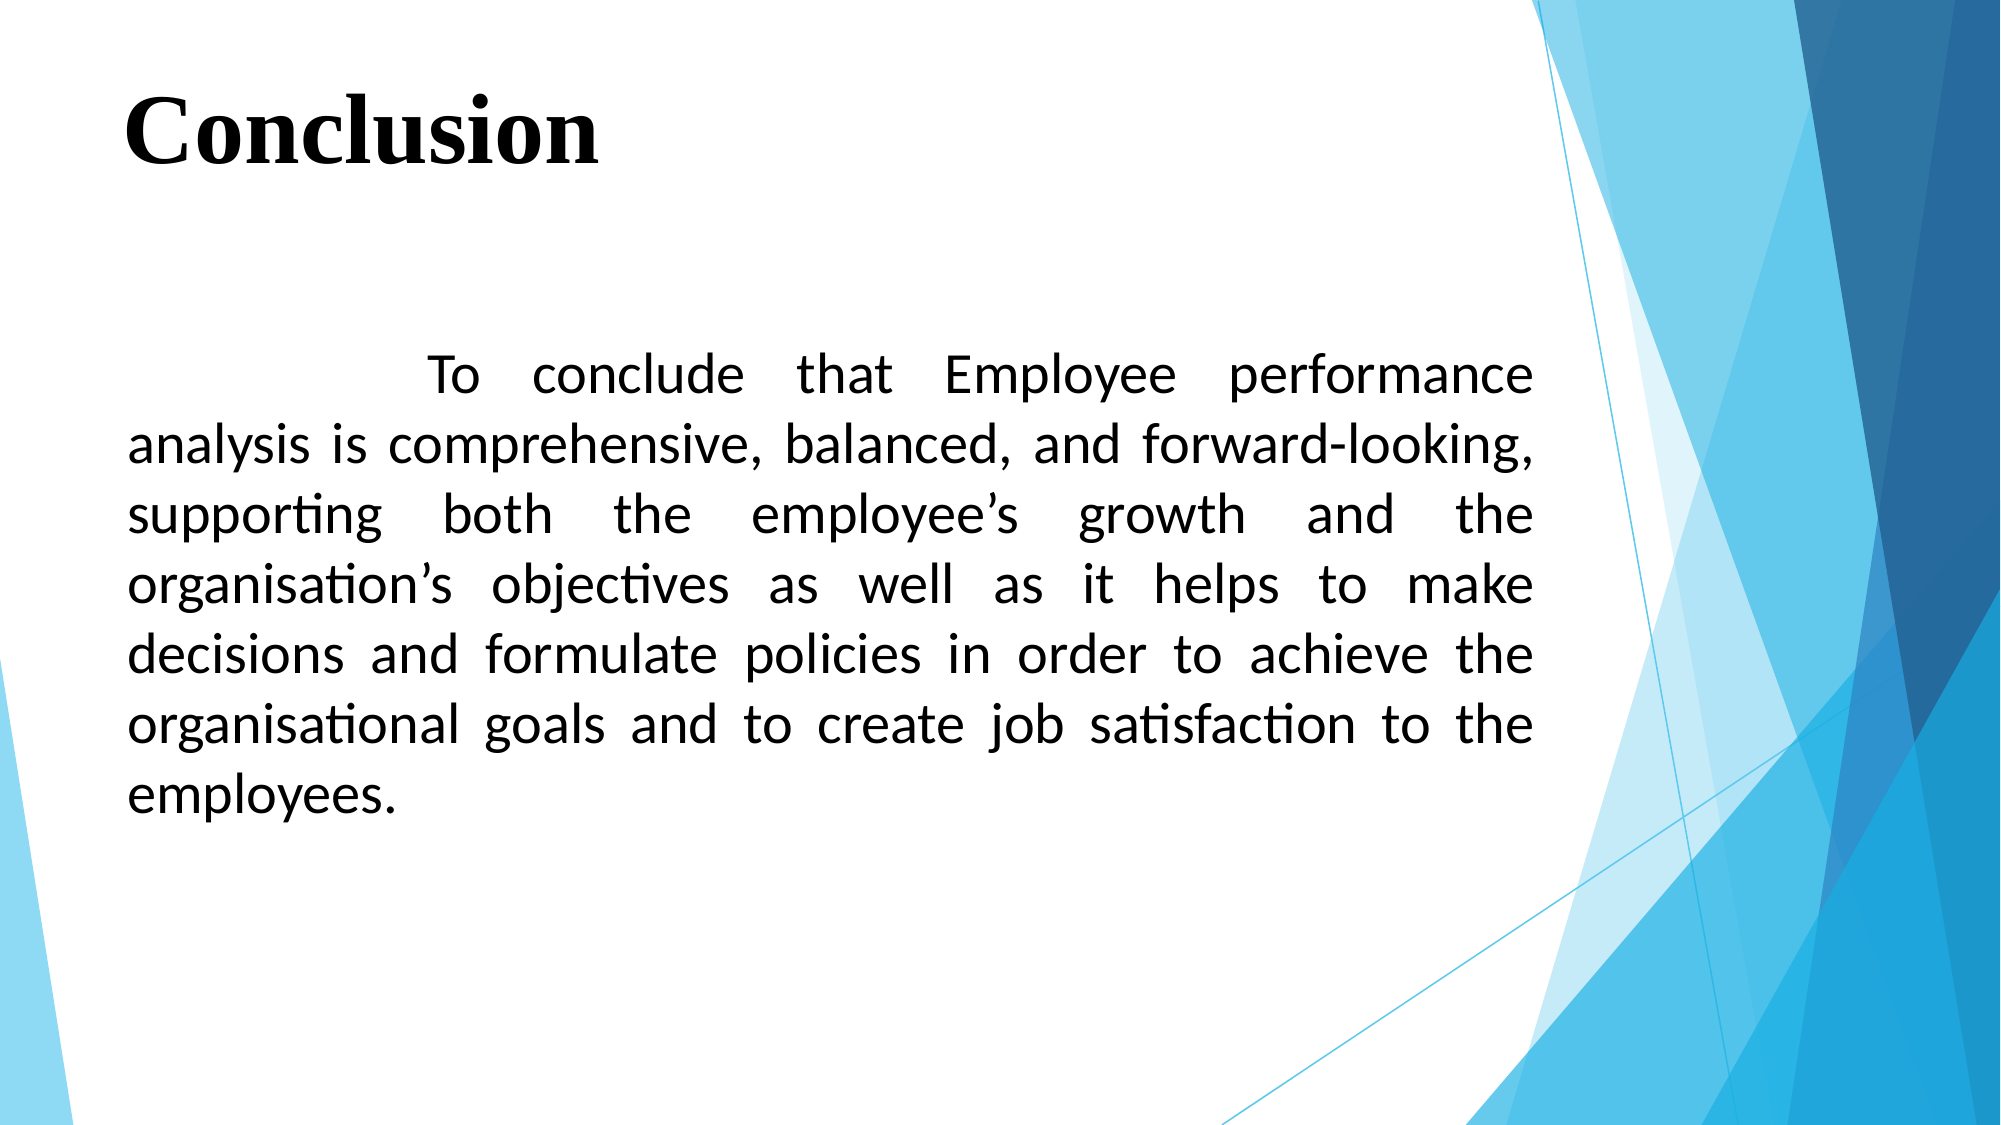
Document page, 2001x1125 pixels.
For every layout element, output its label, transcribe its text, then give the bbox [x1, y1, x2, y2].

text_box To conclude that Employee performance analysis is comprehensive, balanced, and forward-looking, supporting both the employee’s growth and the organisation’s objectives as well as it helps to make decisions and formulate policies in order to achieve the organisational goals and to create job satisfaction to the employees. [112, 327, 1550, 833]
title Conclusion [122, 63, 1875, 188]
